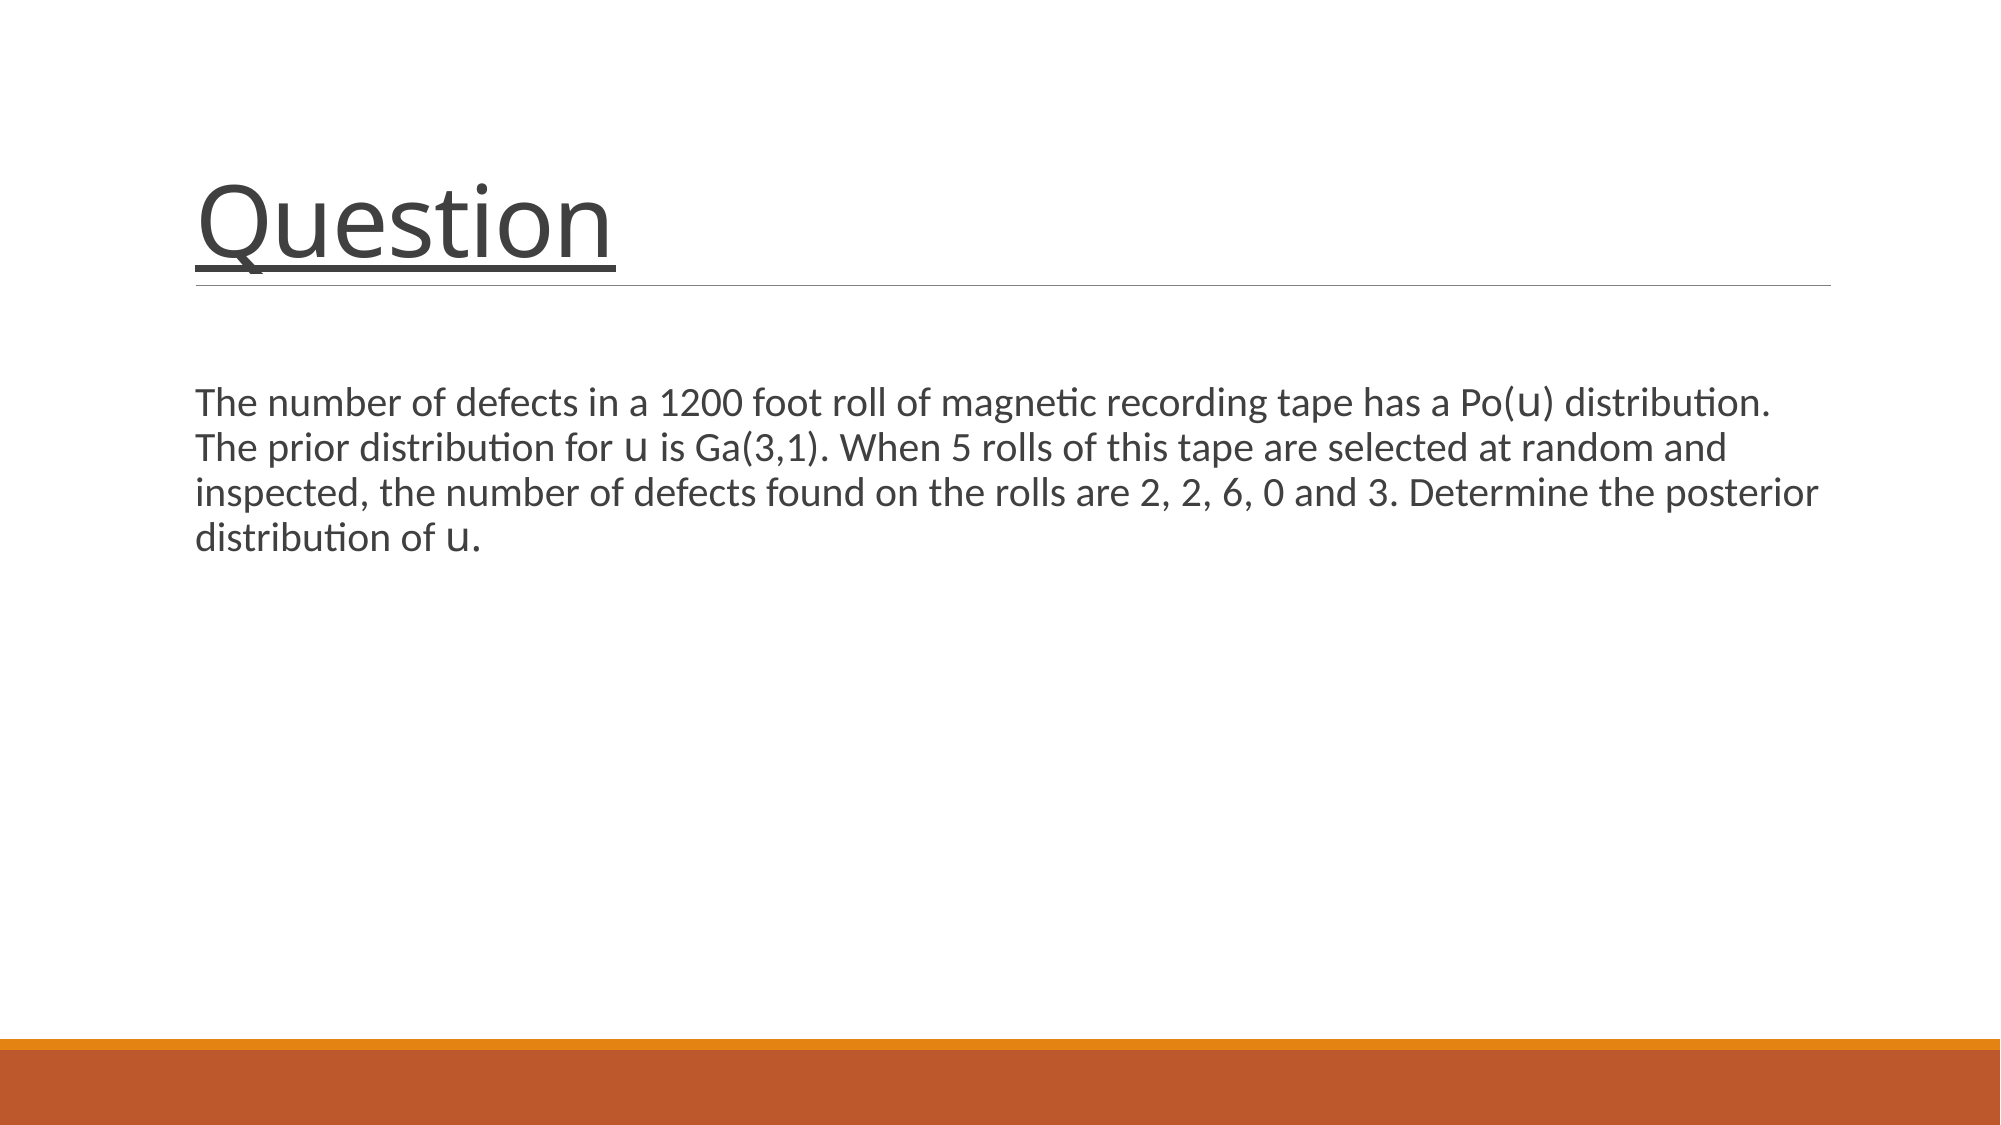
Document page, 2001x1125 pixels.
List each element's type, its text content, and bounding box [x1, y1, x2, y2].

list The number of defects in a 1200 foot roll of magnetic recording tape has a Po(u) distribution. The prior distribution for u is Ga(3,1). When 5 rolls of this tape are selected at random and inspected, the number of defects found on the rolls are 2, 2, 6, 0 and 3. Determine the posterior distribution of u. [180, 372, 1830, 963]
title Question [180, 47, 1830, 285]
